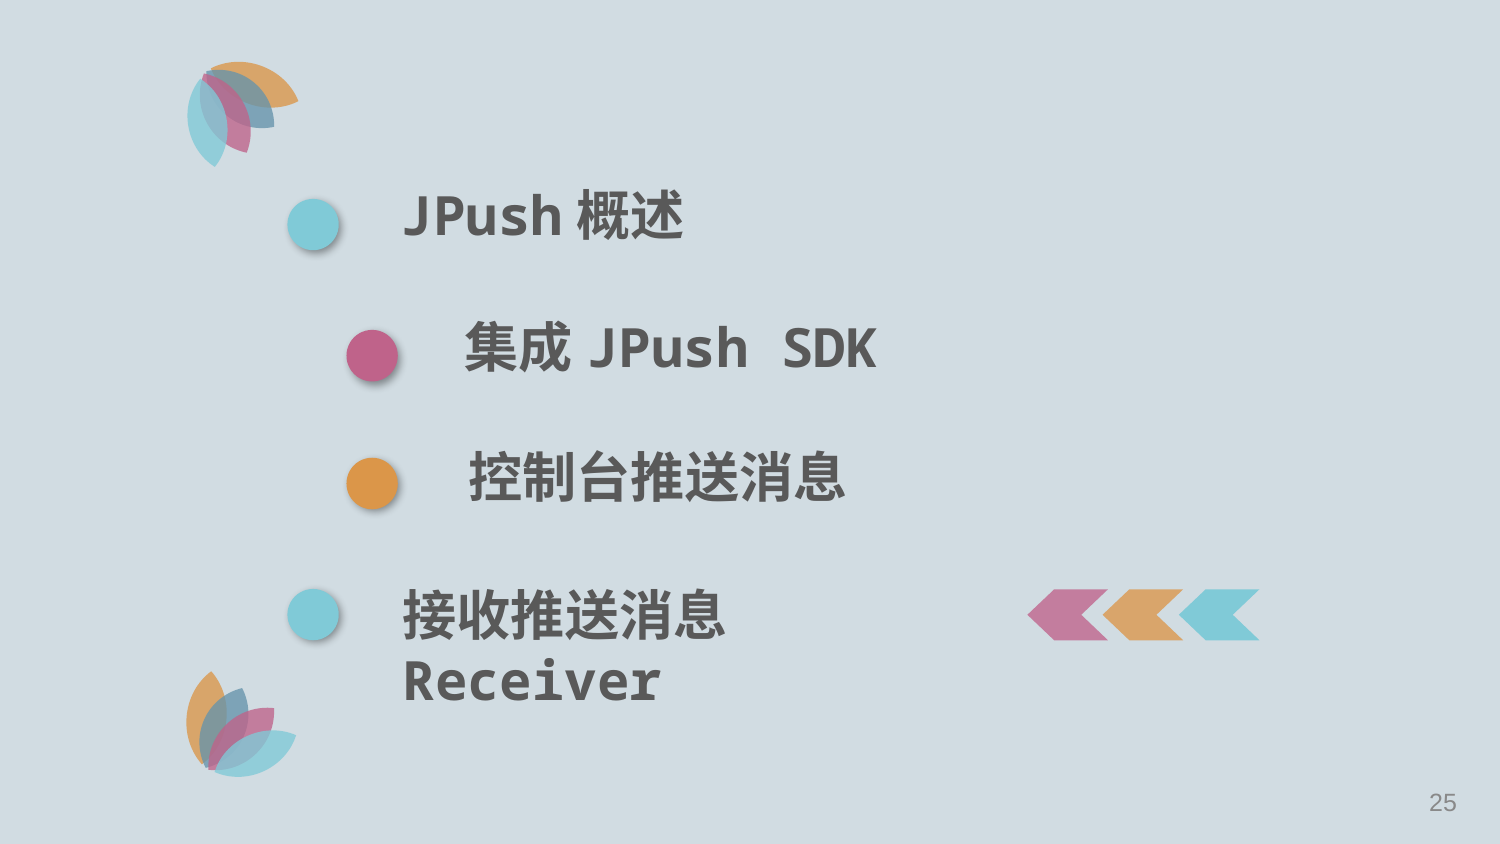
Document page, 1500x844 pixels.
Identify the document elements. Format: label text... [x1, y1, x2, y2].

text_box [287, 574, 979, 655]
slide_number 24 [1364, 778, 1473, 824]
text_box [287, 174, 977, 255]
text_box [346, 442, 1037, 524]
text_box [181, 57, 282, 152]
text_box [181, 687, 282, 782]
text_box 控制台推送消息 [453, 435, 1044, 516]
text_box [346, 305, 1041, 387]
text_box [1027, 589, 1260, 641]
